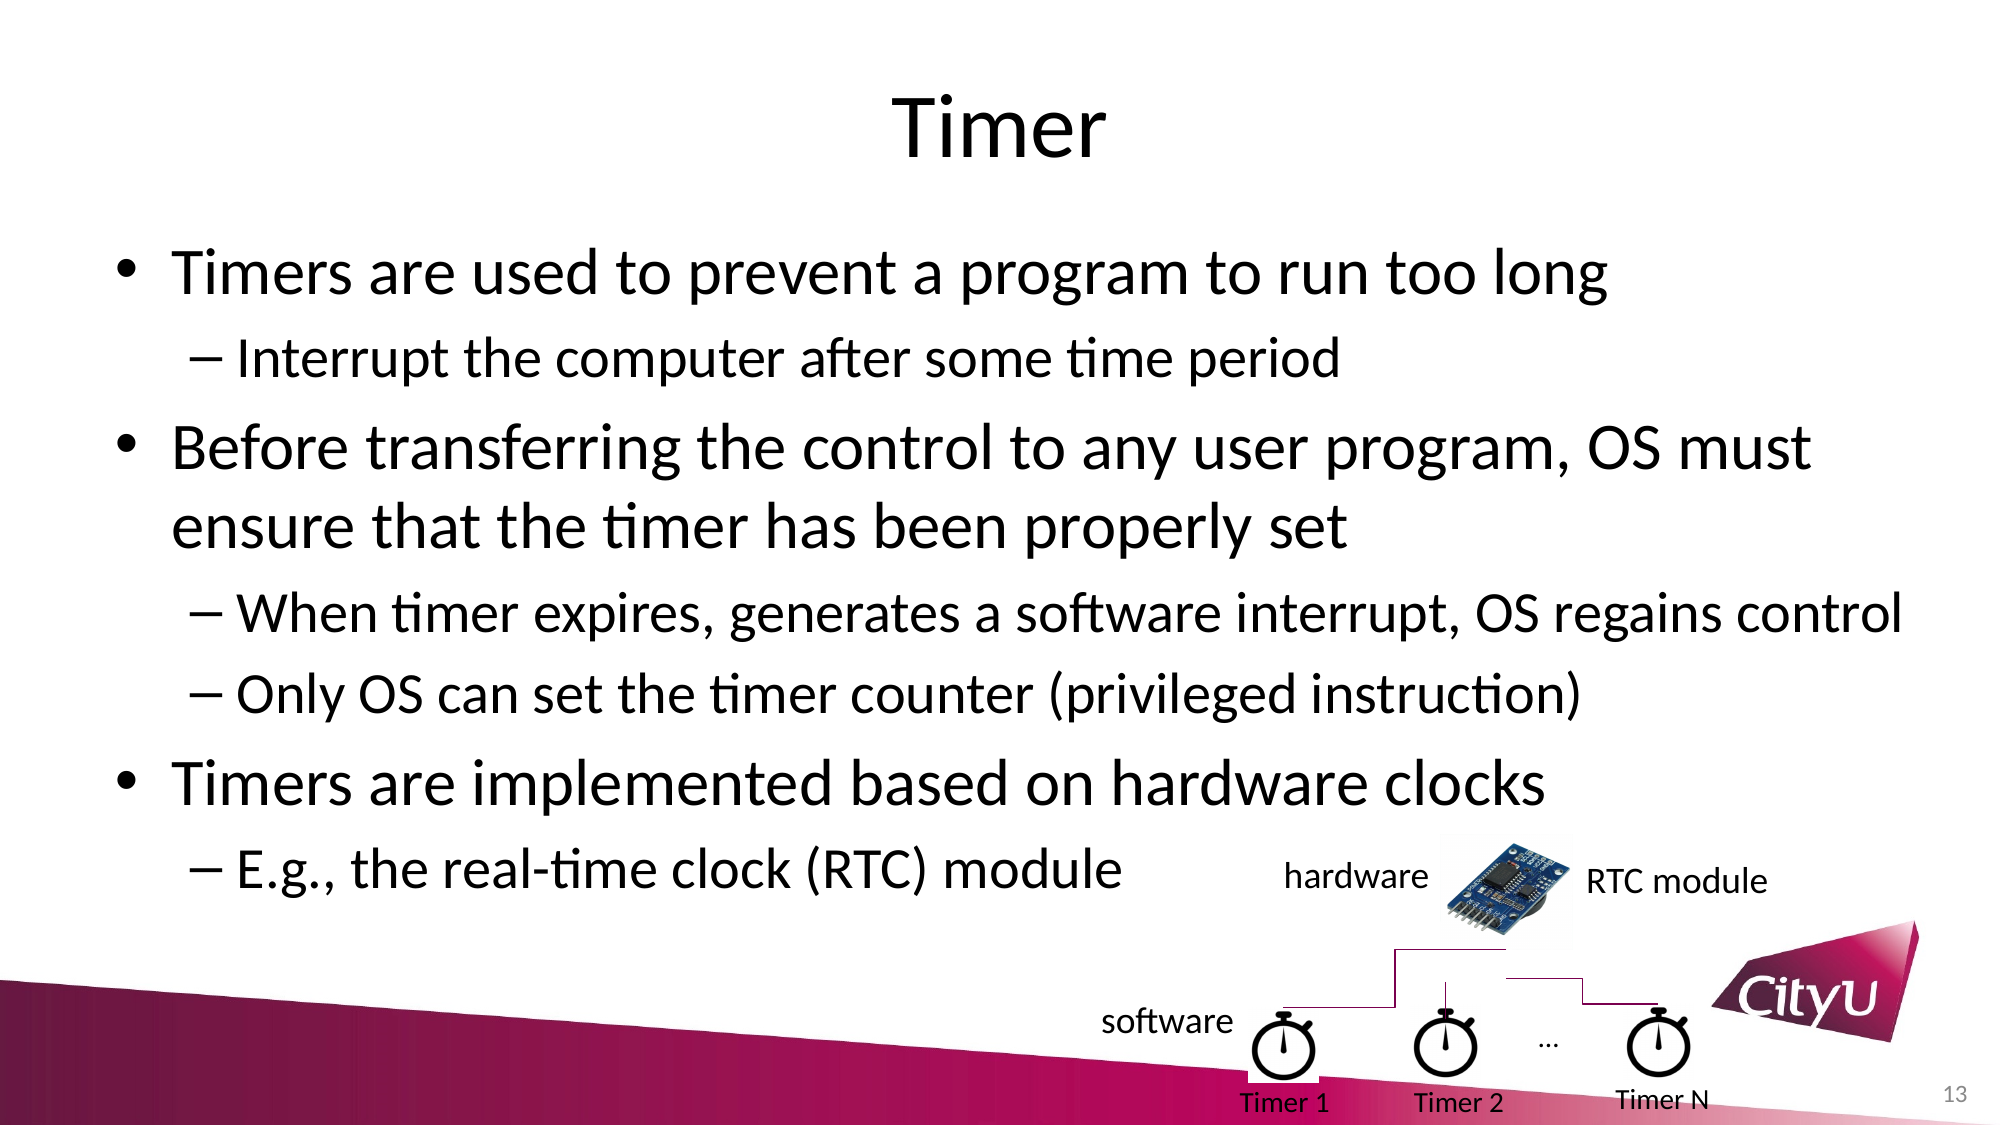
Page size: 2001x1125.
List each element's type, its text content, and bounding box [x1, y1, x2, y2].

title Timer [99, 45, 1900, 197]
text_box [1084, 833, 1786, 1124]
list Timers are used to prevent a program to run too long Interrupt the computer after some time period Before transferring the control to any user program, OS must ensure that the timer has been properly set When timer expires, generates a software interrupt, OS regains control Only OS can set the timer counter (privileged instruction) Timers are implemented based on hardware clocks E.g., the real-time clock (RTC) module [99, 219, 1945, 1047]
picture [0, 0, 2001, 1125]
slide_number 13 [1790, 1070, 1983, 1115]
